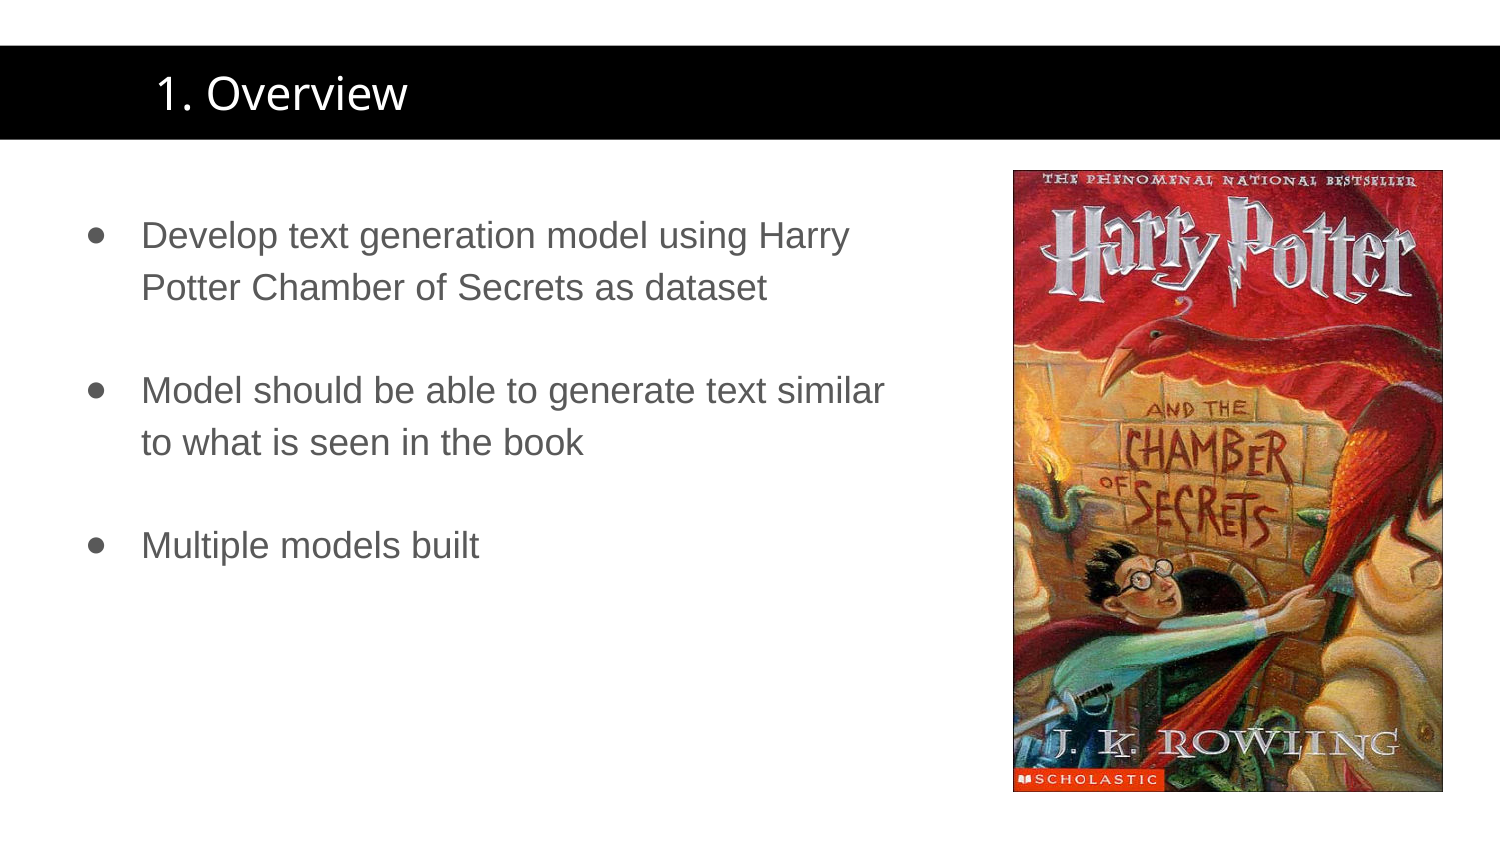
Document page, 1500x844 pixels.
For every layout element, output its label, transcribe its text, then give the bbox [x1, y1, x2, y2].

picture [1012, 170, 1443, 792]
title 1. Overview [0, 45, 1500, 140]
list Develop text generation model using Harry Potter Chamber of Secrets as dataset Model should be able to generate text similar to what is seen in the book Multiple models built [51, 189, 912, 750]
